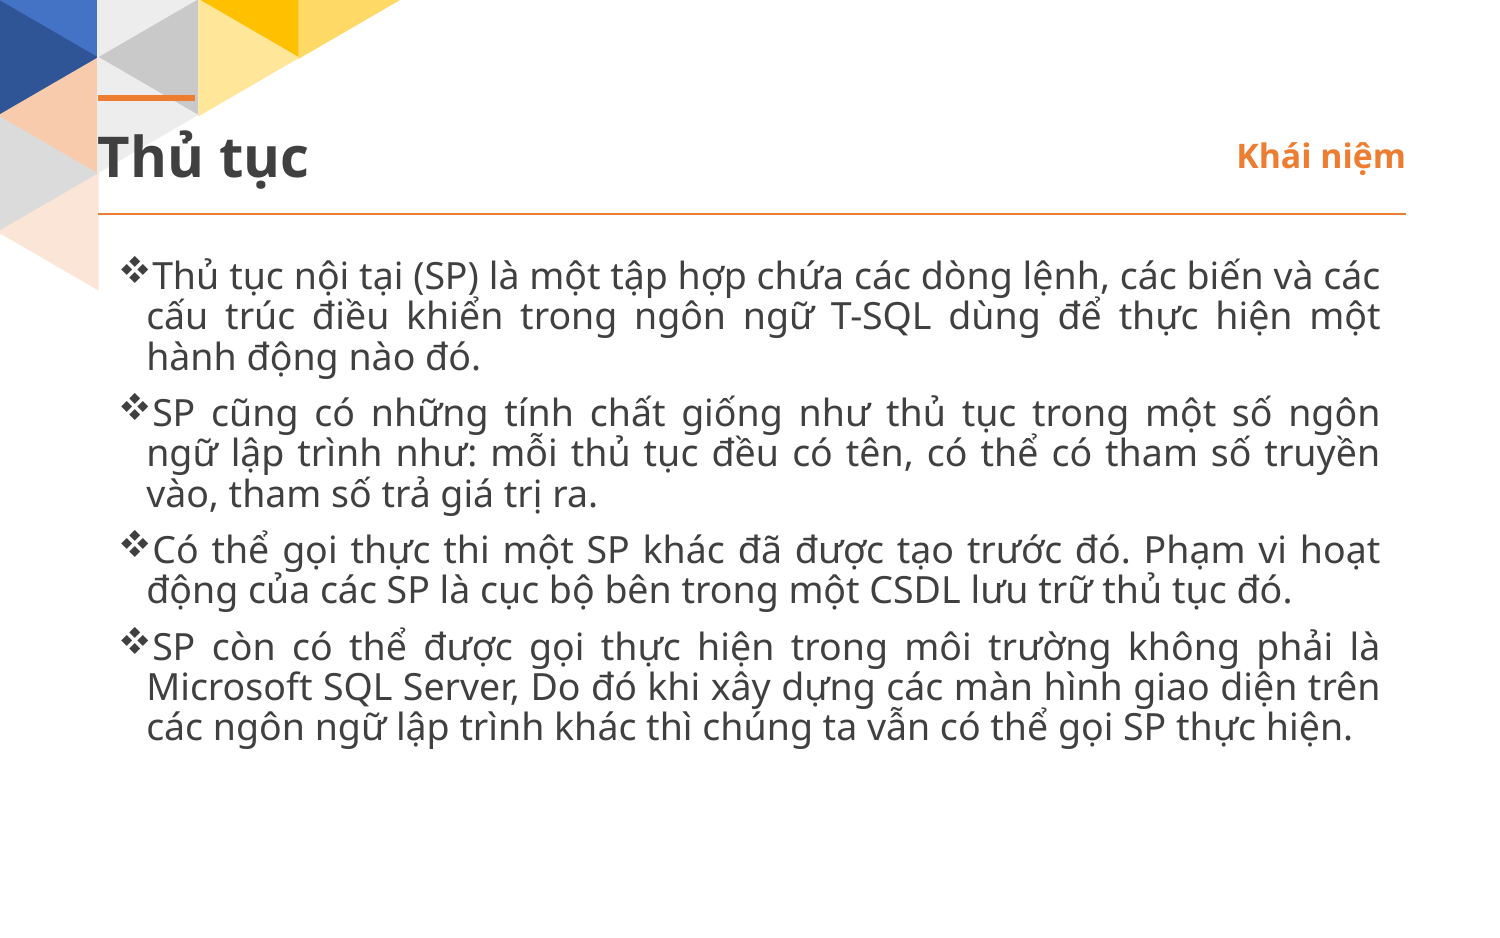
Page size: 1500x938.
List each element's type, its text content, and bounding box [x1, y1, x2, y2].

list Khái niệm [699, 125, 1407, 185]
list Thủ tục [97, 125, 699, 185]
list Thủ tục nội tại (SP) là một tập hợp chứa các dòng lệnh, các biến và các cấu trúc điều khiển trong ngôn ngữ T-SQL dùng để thực hiện một hành động nào đó. SP cũng có những tính chất giống như thủ tục trong một số ngôn ngữ lập trình như: mỗi thủ tục đều có tên, có thể có tham số truyền vào, tham số trả giá trị ra. Có thể gọi thực thi một SP khác đã được tạo trước đó. Phạm vi hoạt động của các SP là cục bộ bên trong một CSDL lưu trữ thủ tục đó. SP còn có thể được gọi thực hiện trong môi trường không phải là Microsoft SQL Server, Do đó khi xây dựng các màn hình giao diện trên các ngôn ngữ lập trình khác thì chúng ta vẫn có thể gọi SP thực hiện. [103, 249, 1397, 845]
